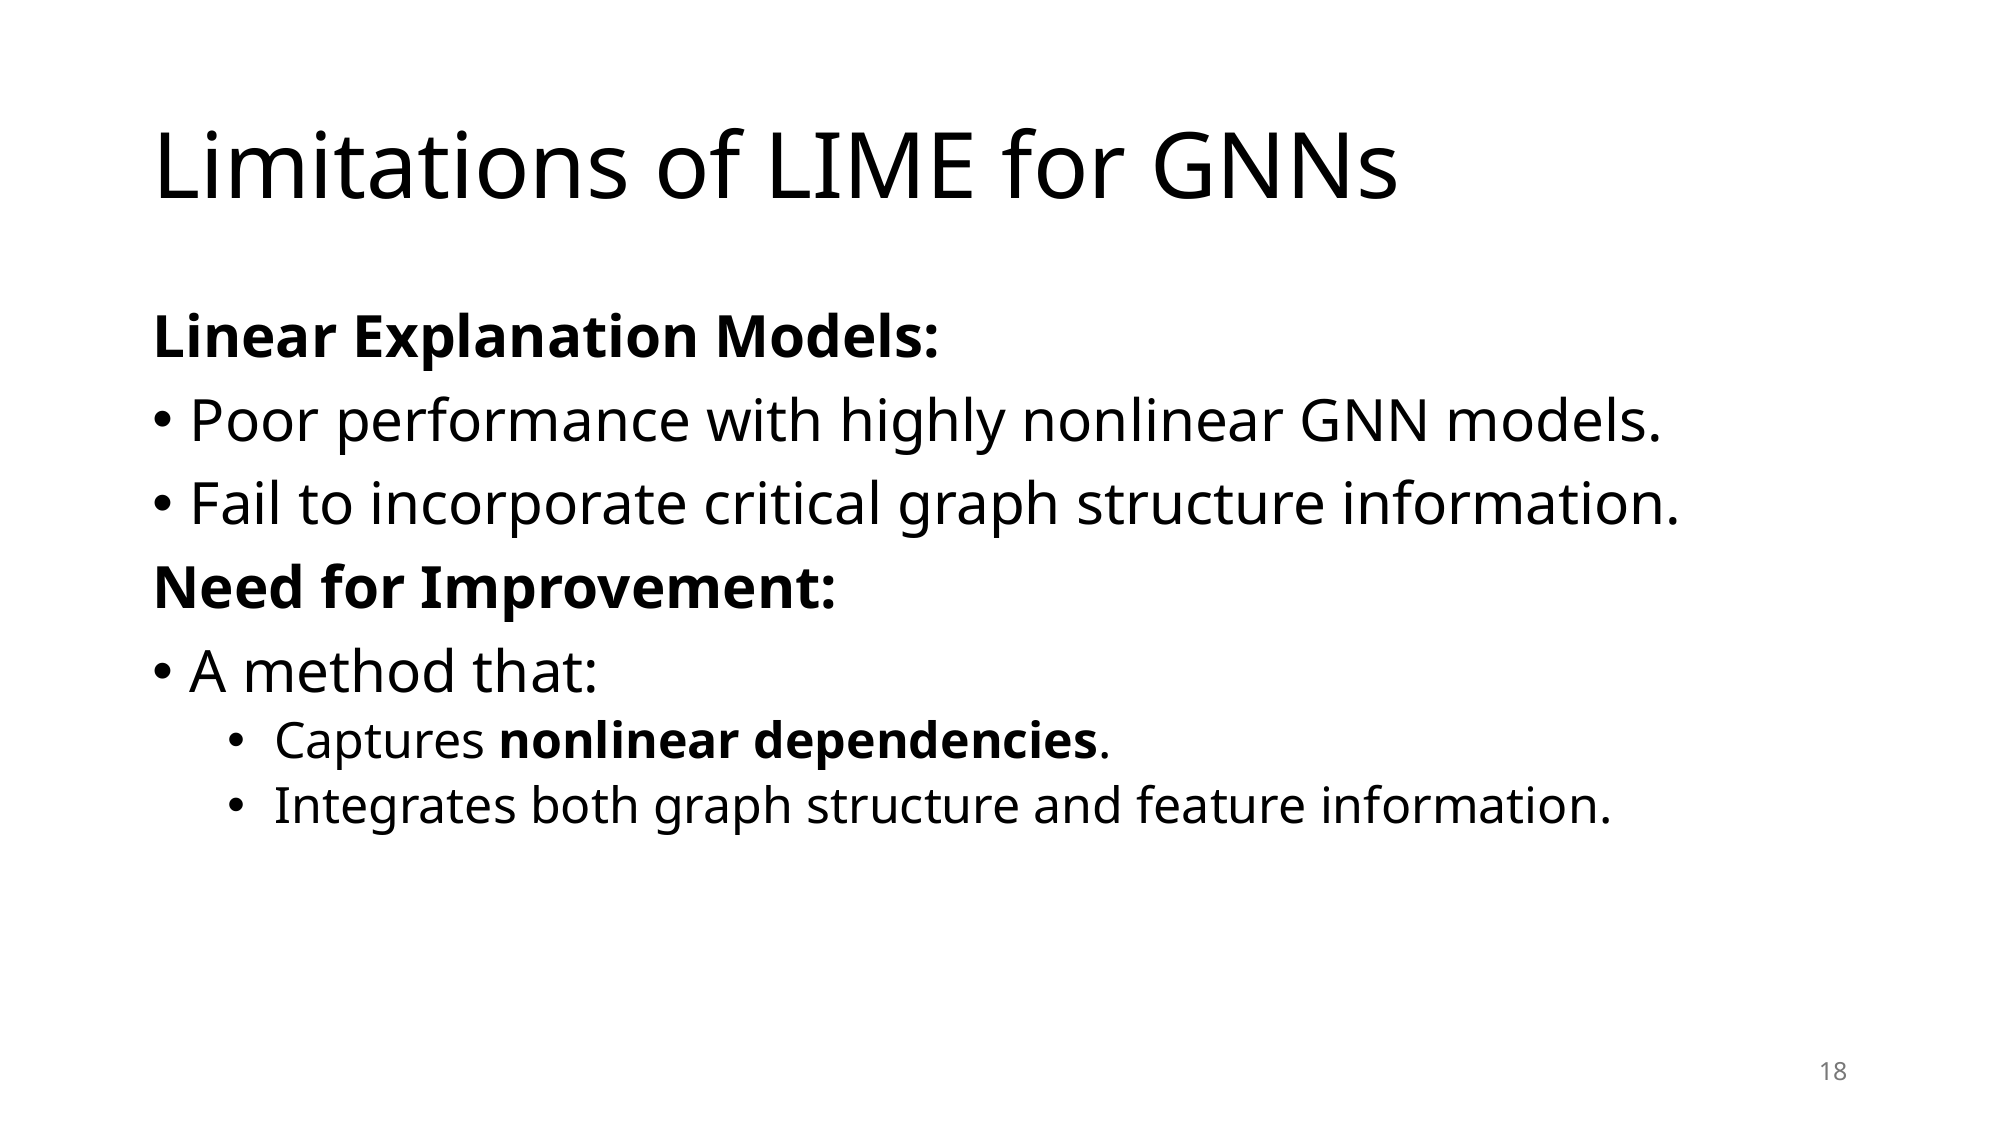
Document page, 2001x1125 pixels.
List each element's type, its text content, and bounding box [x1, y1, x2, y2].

slide_number 18 [1412, 1042, 1863, 1103]
list Linear Explanation Models: Poor performance with highly nonlinear GNN models. Fail to incorporate critical graph structure information. Need for Improvement: A method that: Captures nonlinear dependencies. Integrates both graph structure and feature information. [137, 299, 1863, 1014]
title Limitations of LIME for GNNs [137, 59, 1863, 278]
